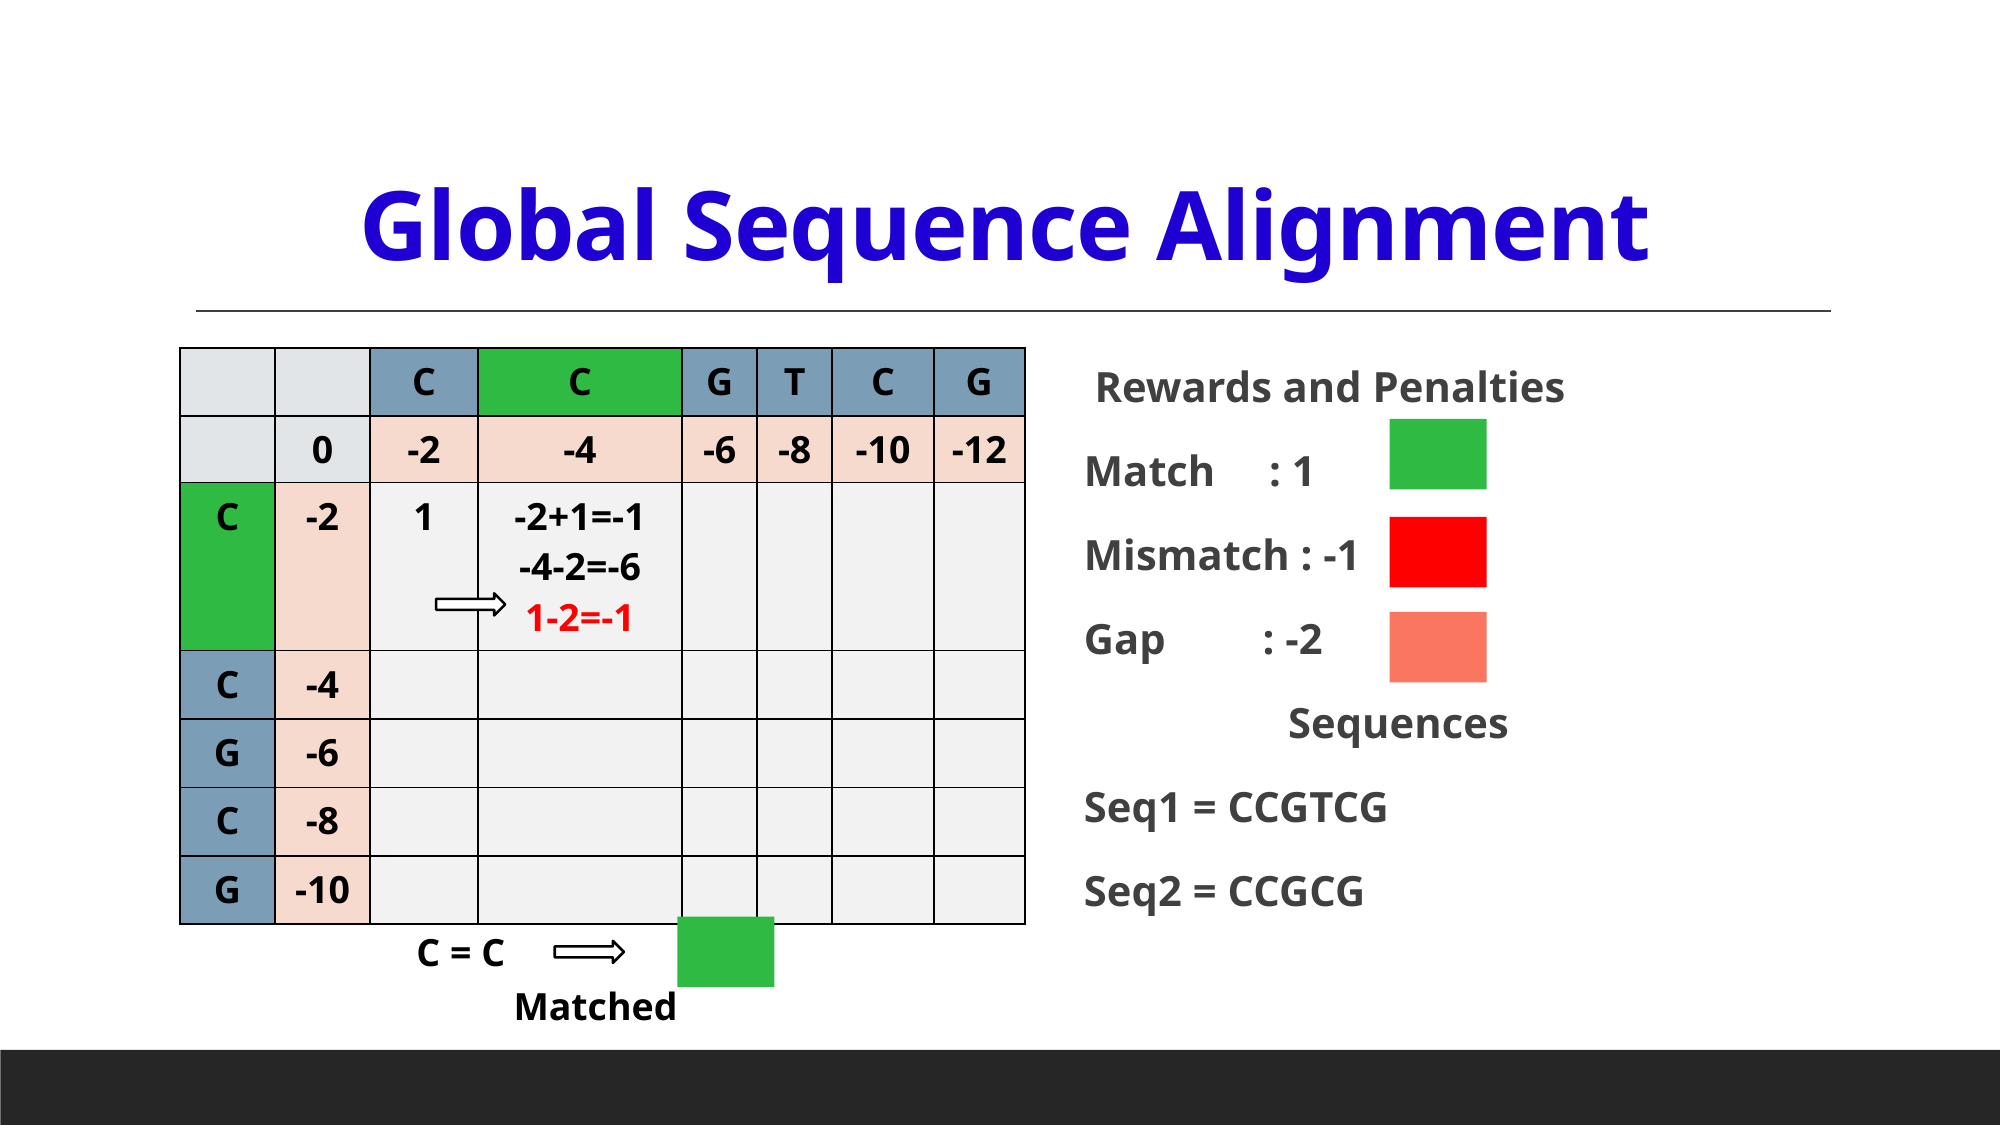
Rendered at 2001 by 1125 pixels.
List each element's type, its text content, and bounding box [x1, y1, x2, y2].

list Rewards and Penalties Match : 1 Mismatch : -1 Gap : -2 Sequences Seq1 = CCGTCG Seq2 = CCGCG [1068, 347, 1830, 963]
table_header C [479, 349, 681, 415]
table_cell [371, 788, 477, 855]
table_cell [833, 651, 933, 718]
table_cell [758, 720, 831, 787]
table_cell [758, 483, 831, 650]
table_cell C [181, 651, 274, 718]
text_box [553, 939, 625, 965]
table_cell [479, 720, 681, 787]
table_cell [683, 857, 756, 915]
table_cell [935, 651, 1024, 718]
table_cell [371, 651, 477, 718]
table_cell 1 [371, 483, 477, 650]
table_cell [833, 720, 933, 787]
table_cell [683, 720, 756, 787]
text_box C = C [401, 921, 552, 982]
text_box [434, 592, 507, 617]
table_header [276, 349, 369, 415]
table_cell -2 [371, 417, 477, 482]
table_cell -6 [683, 417, 756, 482]
table_cell [833, 788, 933, 855]
table_cell [683, 483, 756, 650]
table_cell -10 [833, 417, 933, 482]
table_cell [479, 788, 681, 855]
table_cell C [181, 483, 274, 650]
text_box [1388, 516, 1488, 589]
text_box Matched [498, 975, 707, 1036]
table_cell [371, 857, 477, 923]
table_cell -8 [276, 788, 369, 855]
table_cell C [181, 788, 274, 855]
table_cell [371, 720, 477, 787]
table_cell [181, 417, 274, 482]
table_cell [479, 857, 681, 923]
table_cell 0 [276, 417, 369, 482]
table_cell G [181, 857, 274, 923]
table_cell [935, 857, 1024, 923]
table_cell -10 [276, 857, 369, 923]
table_cell [935, 788, 1024, 855]
table_header T [758, 349, 831, 415]
title Global Sequence Alignment [179, 109, 1830, 348]
text_box [1388, 417, 1488, 491]
table_cell -2 [276, 483, 369, 650]
table_cell [935, 720, 1024, 787]
table_header G [935, 349, 1024, 415]
table_cell [758, 857, 831, 923]
table_header G [683, 349, 756, 415]
table_header [181, 349, 274, 415]
table_cell [758, 788, 831, 855]
table_cell -12 [935, 417, 1024, 482]
text_box [676, 915, 776, 988]
table_cell -4 [276, 651, 369, 718]
table_cell -8 [758, 417, 831, 482]
table_cell -6 [276, 720, 369, 787]
table_cell [758, 651, 831, 718]
table_cell [683, 788, 756, 855]
text_box [1388, 610, 1488, 684]
table_cell [935, 483, 1024, 650]
table_cell [833, 483, 933, 650]
table_cell G [181, 720, 274, 787]
table_cell [479, 651, 681, 718]
table_header C [371, 349, 477, 415]
table_header C [833, 349, 933, 415]
table_cell [683, 651, 756, 718]
table_cell [833, 857, 933, 923]
table_cell -2+1=-1 -4-2=-6 1-2=-1 [479, 483, 681, 650]
table_cell -4 [479, 417, 681, 482]
